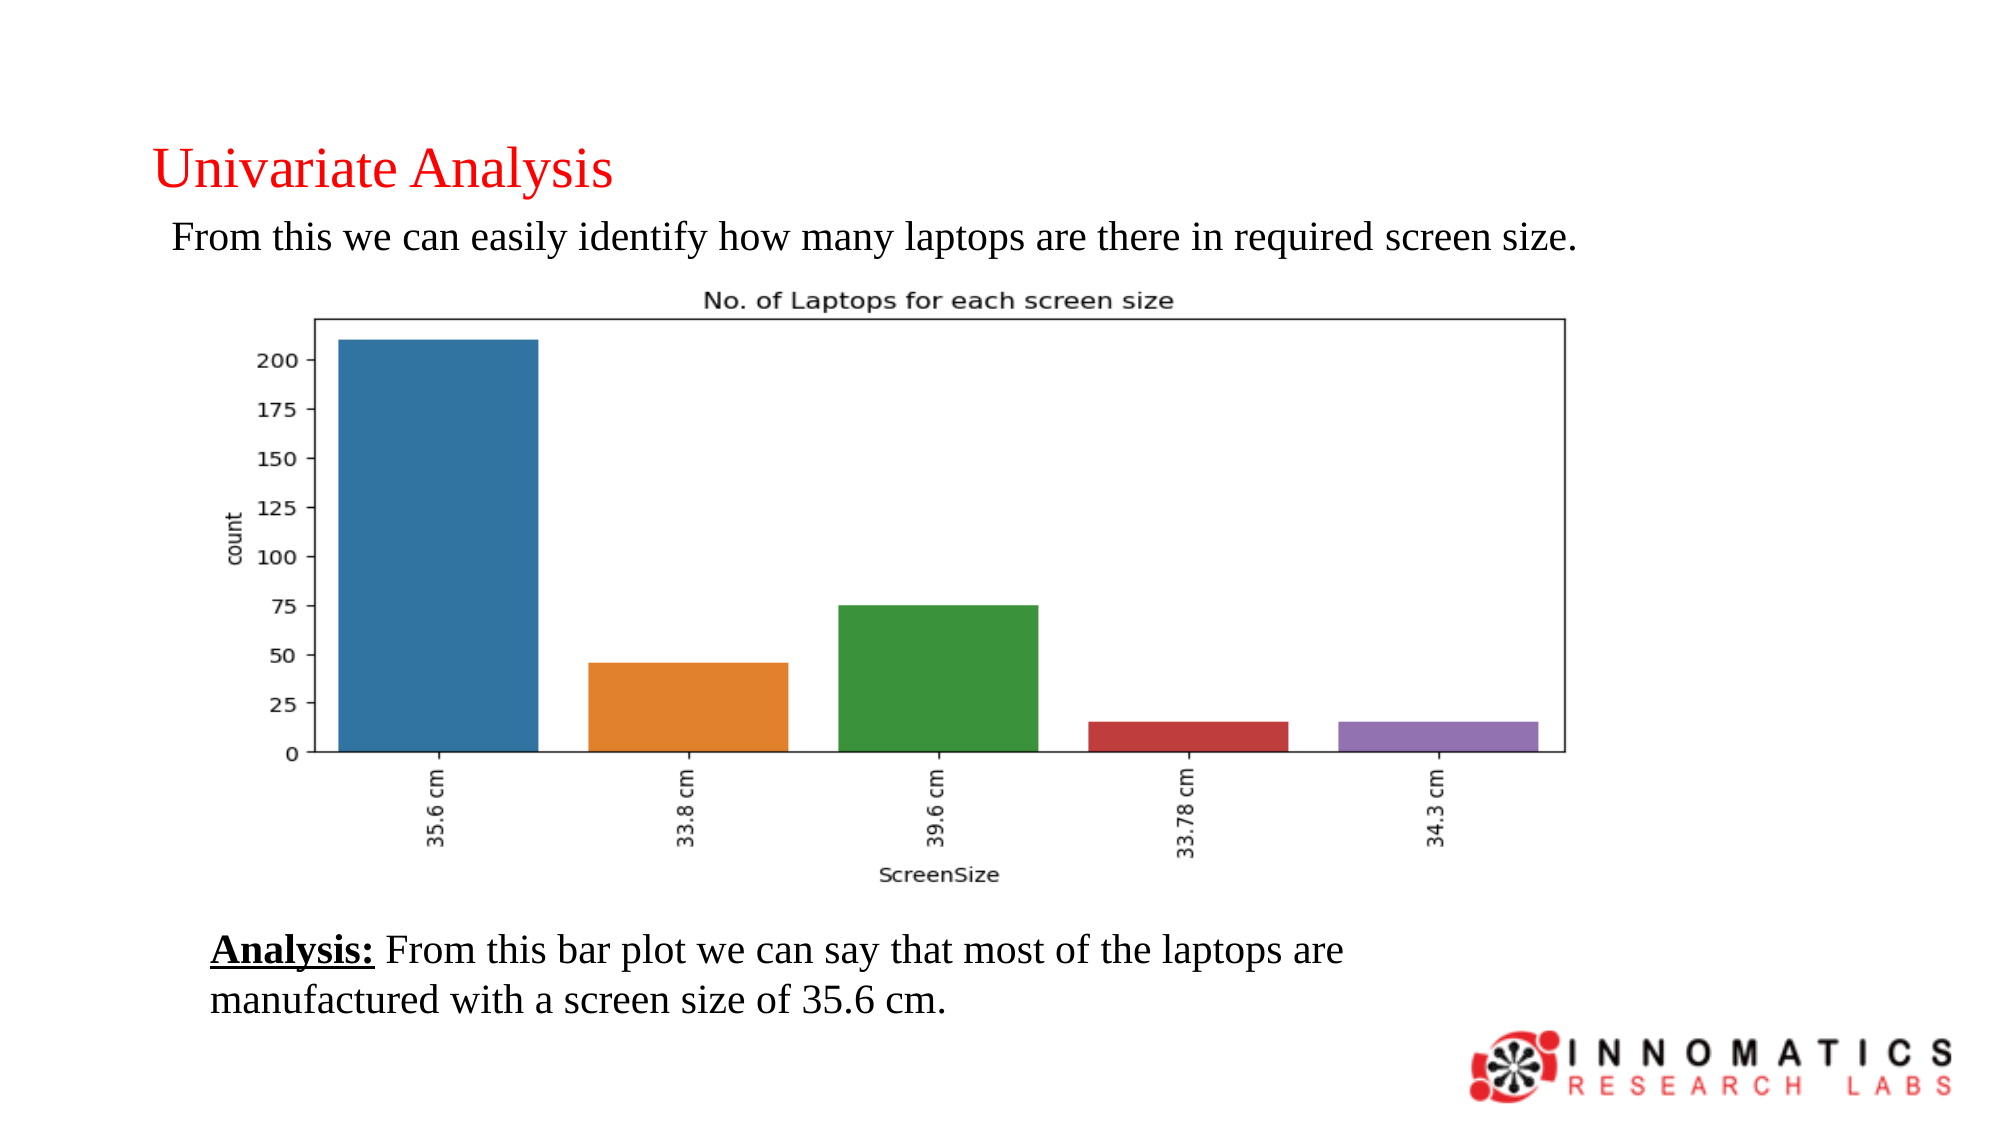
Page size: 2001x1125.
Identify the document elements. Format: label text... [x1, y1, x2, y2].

list From this we can easily identify how many laptops are there in required screen size. [137, 207, 1863, 1014]
picture [1445, 1014, 1975, 1125]
title Univariate Analysis [137, 59, 1863, 207]
text_box Analysis: From this bar plot we can say that most of the laptops are manufactured with a screen size of 35.6 cm. [195, 914, 1579, 1030]
picture [208, 278, 1579, 899]
